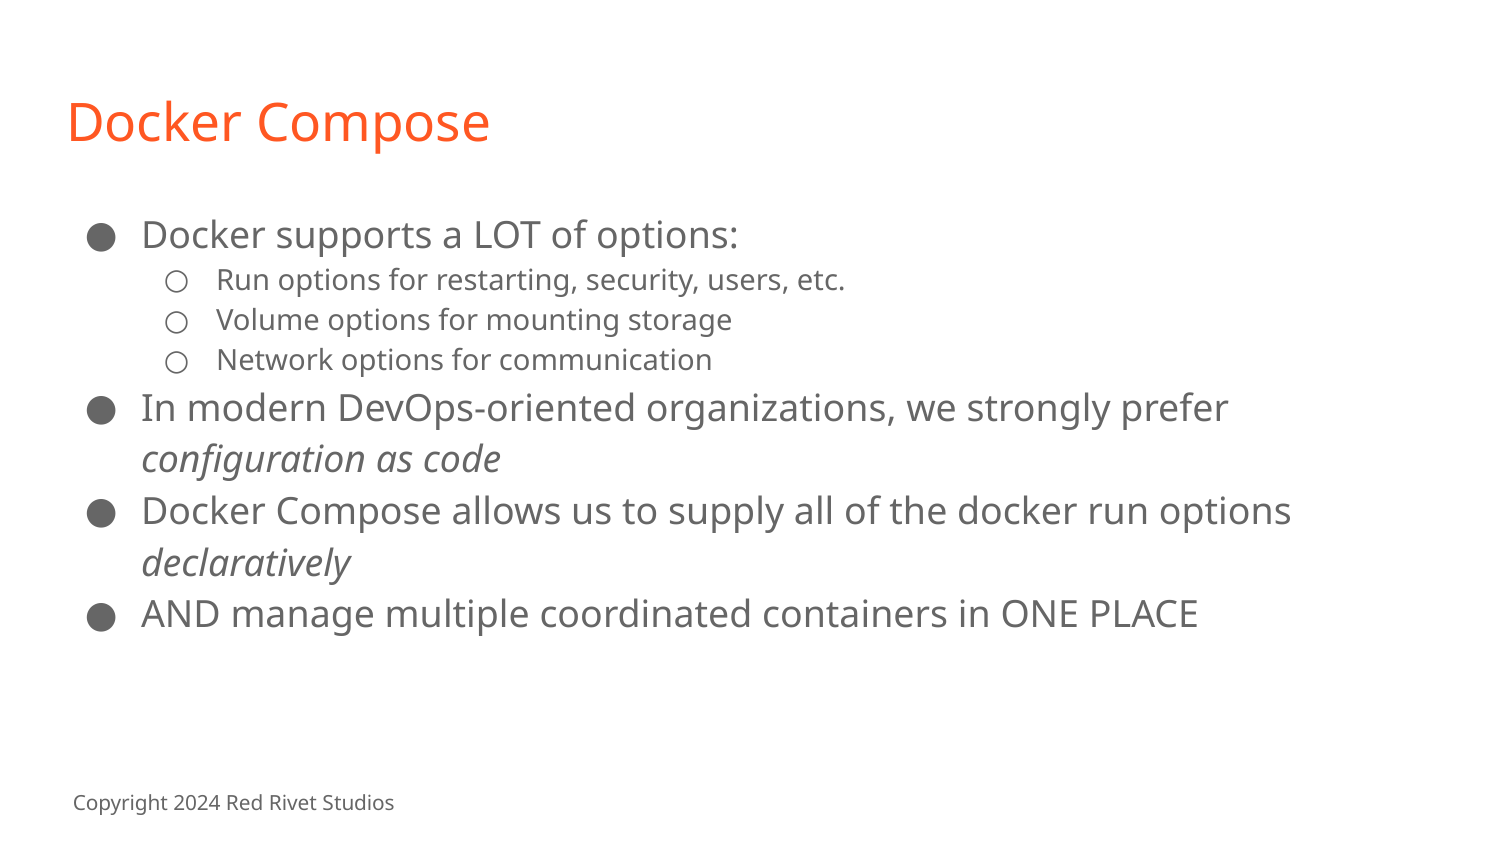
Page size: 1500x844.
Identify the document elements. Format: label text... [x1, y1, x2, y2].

title Docker Compose [51, 72, 1449, 167]
list Docker supports a LOT of options: Run options for restarting, security, users, etc. Volume options for mounting storage Network options for communication In modern DevOps-oriented organizations, we strongly prefer configuration as code Docker Compose allows us to supply all of the docker run options declaratively AND manage multiple coordinated containers in ONE PLACE [51, 189, 1449, 750]
